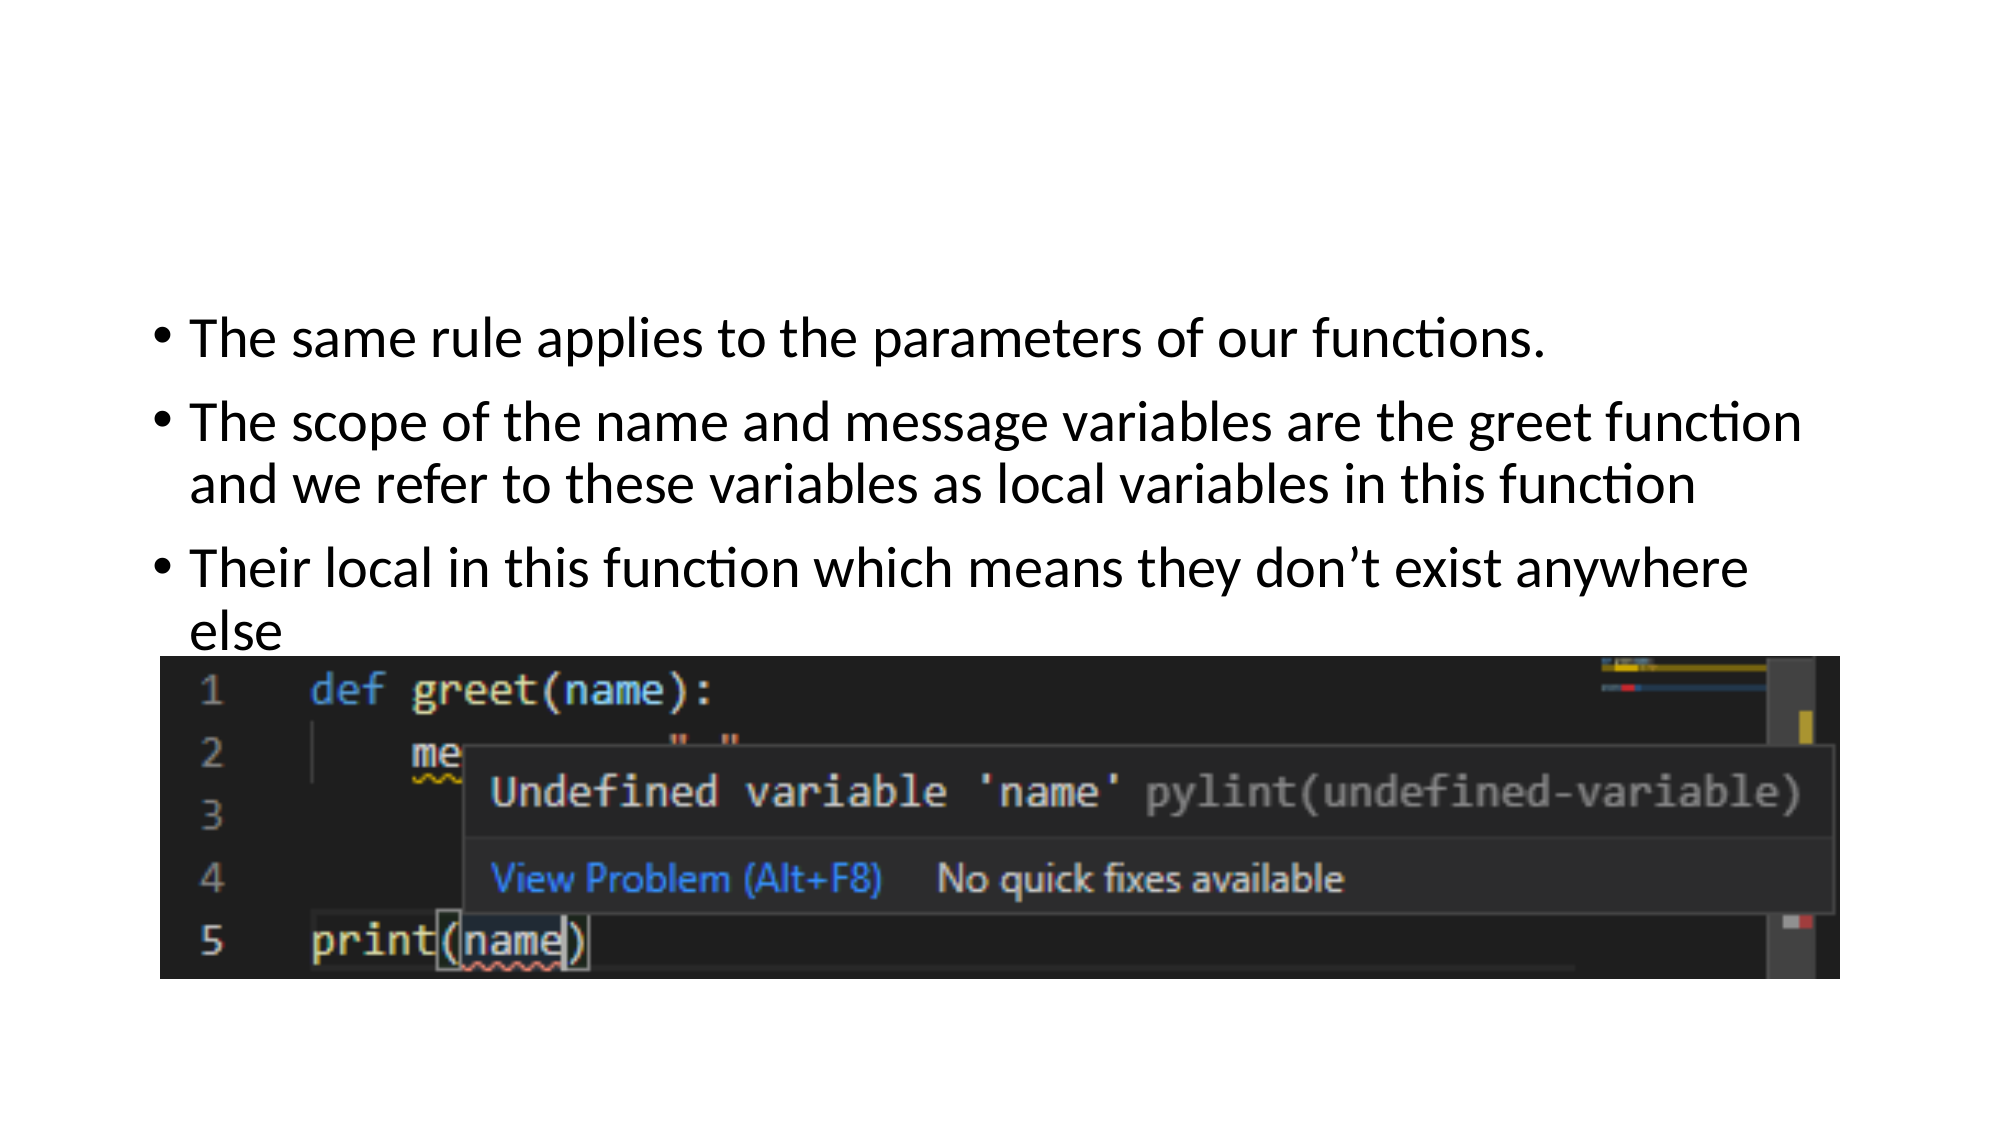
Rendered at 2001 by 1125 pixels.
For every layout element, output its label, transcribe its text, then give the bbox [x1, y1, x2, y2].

list The same rule applies to the parameters of our functions. The scope of the name and message variables are the greet function and we refer to these variables as local variables in this function Their local in this function which means they don’t exist anywhere else [137, 299, 1863, 1014]
picture [160, 656, 1840, 979]
